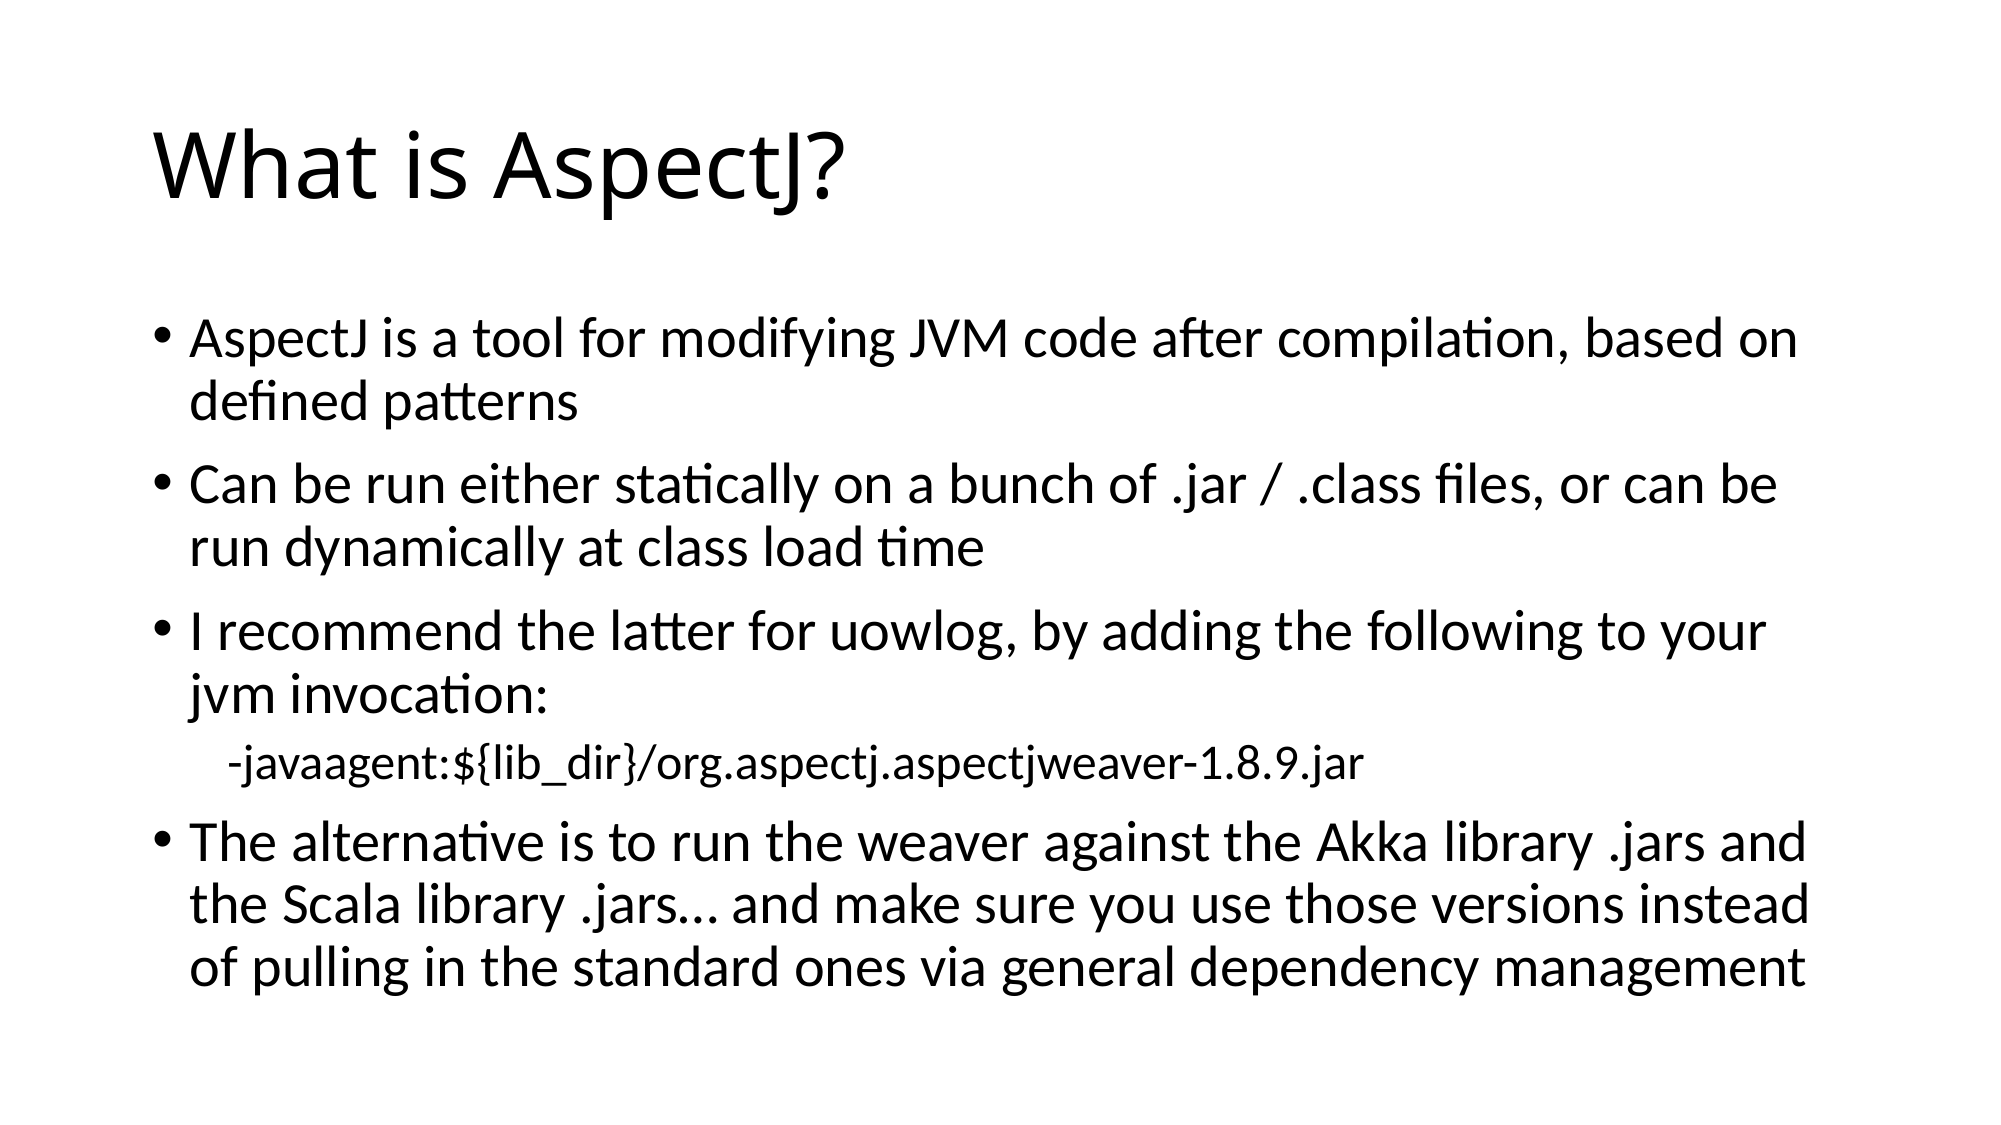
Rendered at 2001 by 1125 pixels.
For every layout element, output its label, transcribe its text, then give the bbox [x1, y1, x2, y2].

list AspectJ is a tool for modifying JVM code after compilation, based on defined patterns Can be run either statically on a bunch of .jar / .class files, or can be run dynamically at class load time I recommend the latter for uowlog, by adding the following to your jvm invocation: -javaagent:${lib_dir}/org.aspectj.aspectjweaver-1.8.9.jar The alternative is to run the weaver against the Akka library .jars and the Scala library .jars… and make sure you use those versions instead of pulling in the standard ones via general dependency management [137, 299, 1863, 1014]
title What is AspectJ? [137, 59, 1863, 278]
